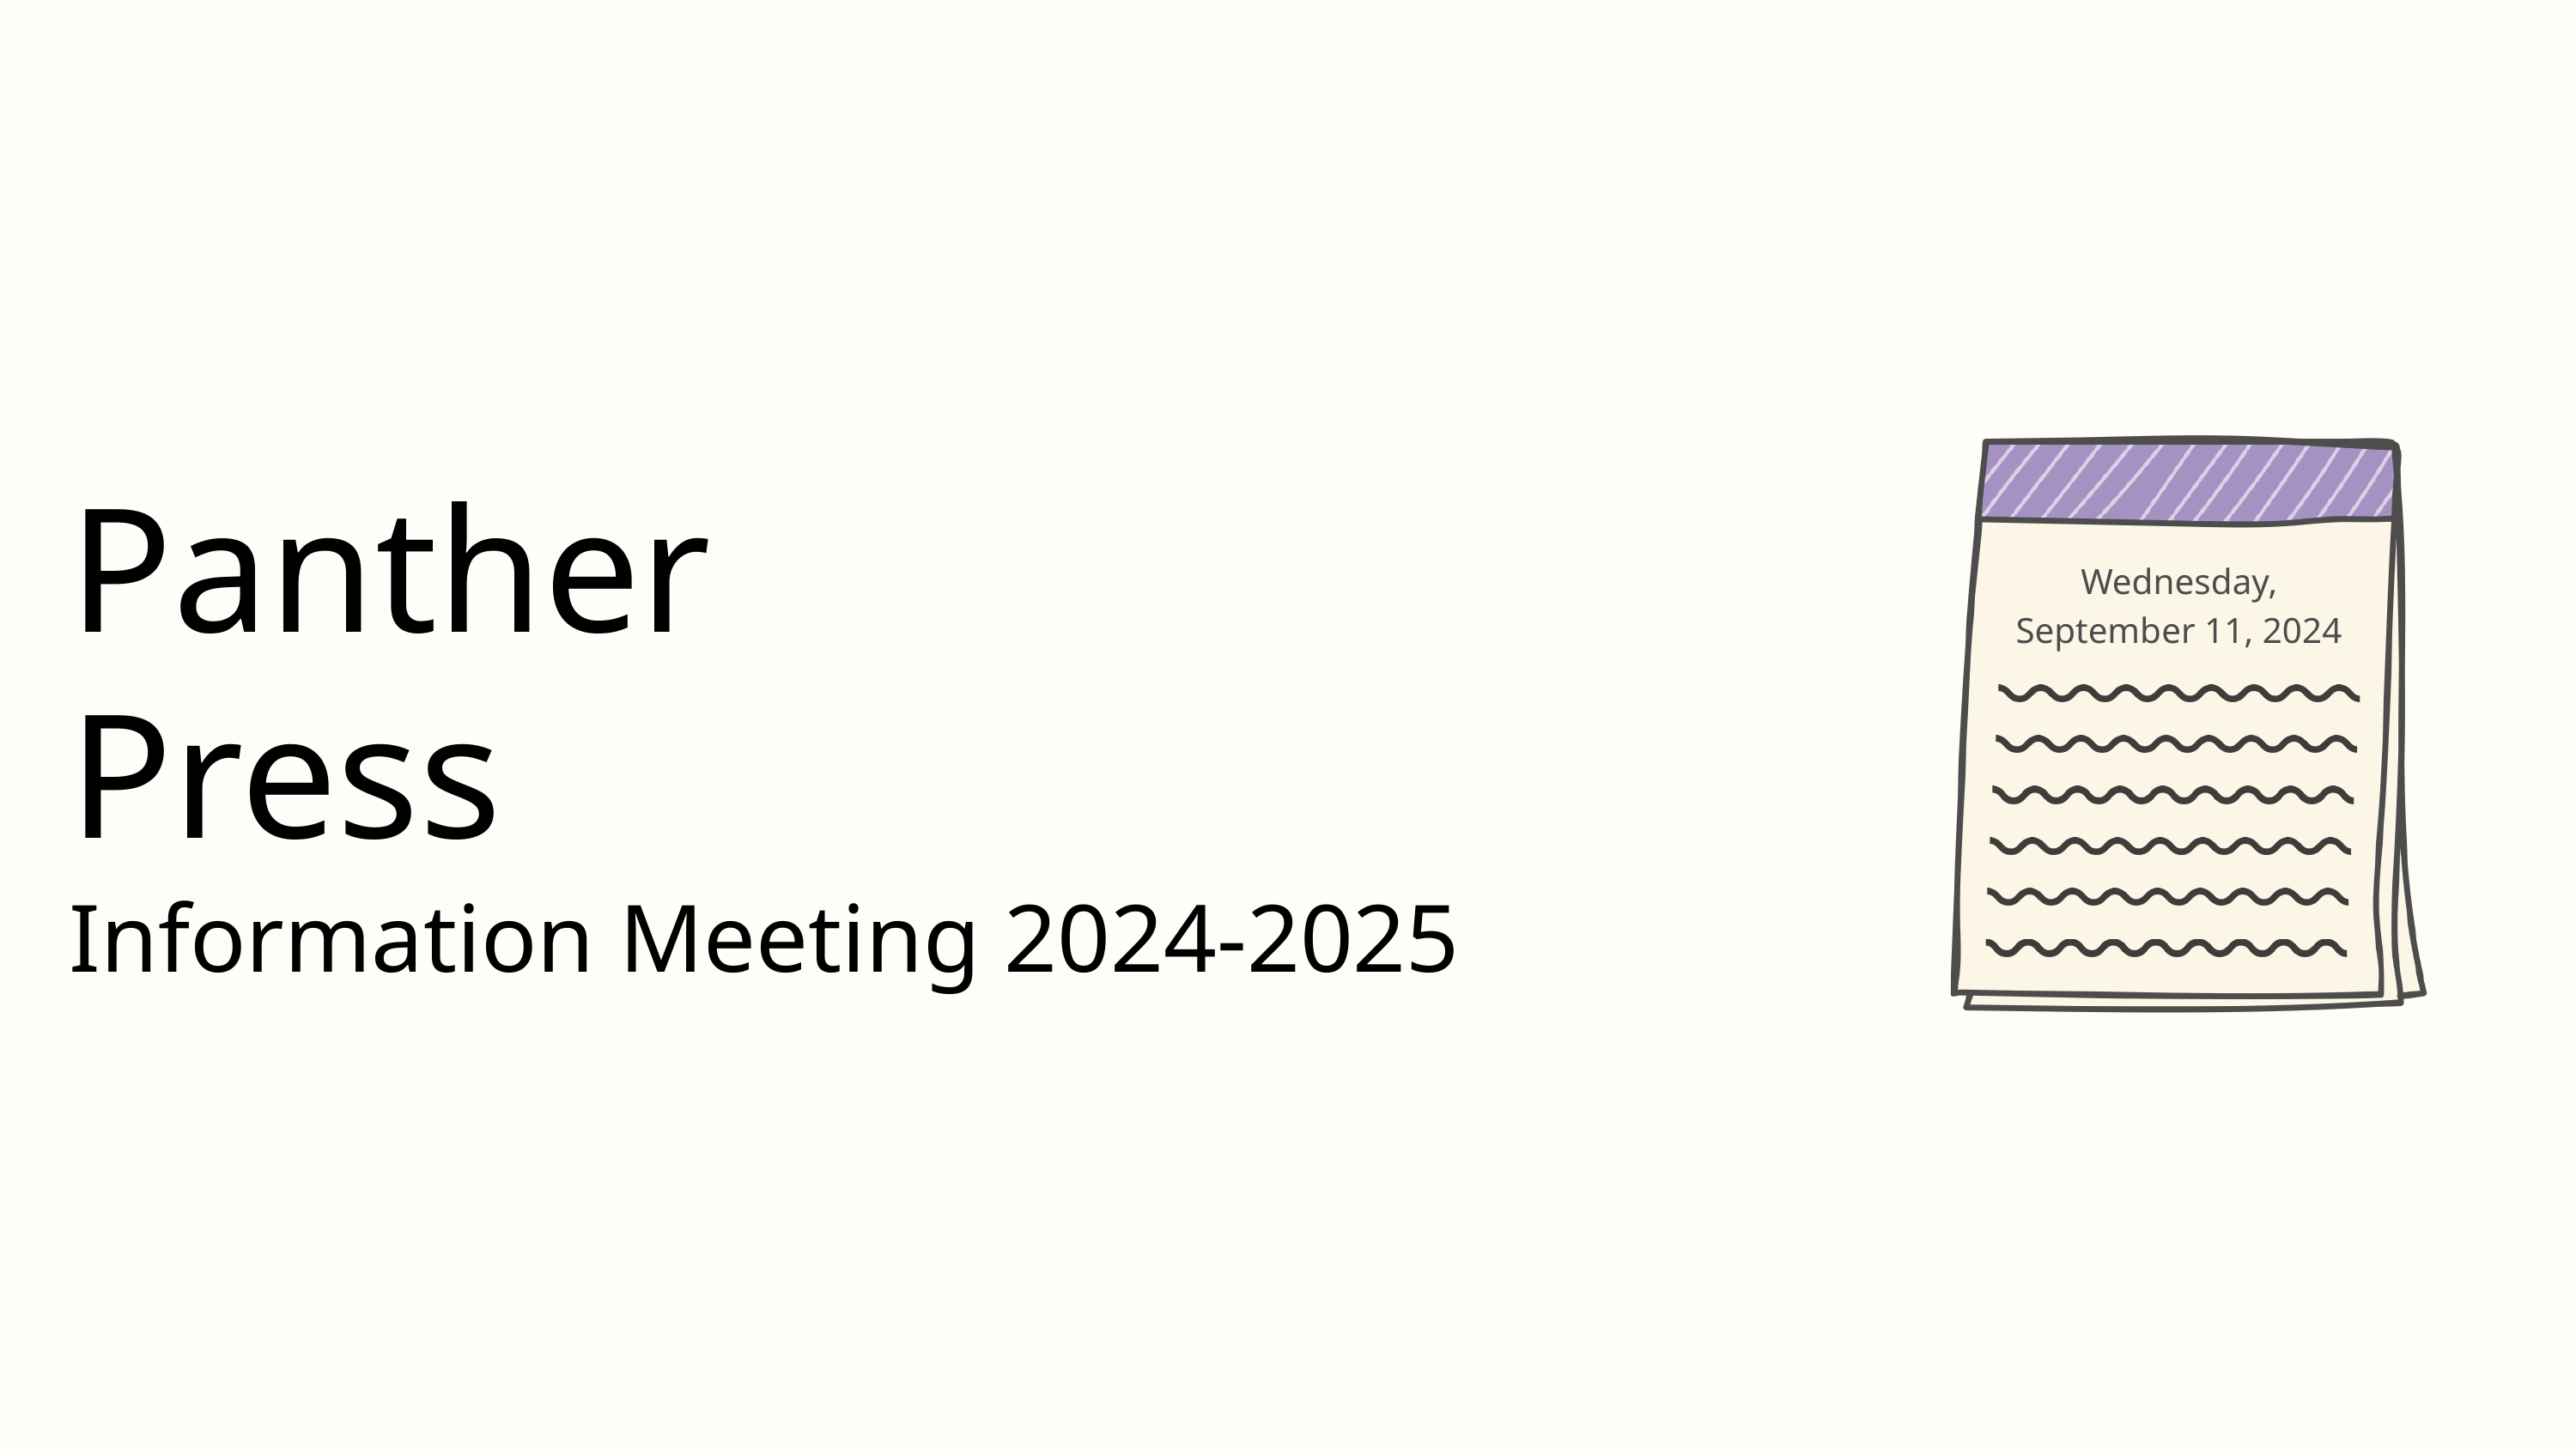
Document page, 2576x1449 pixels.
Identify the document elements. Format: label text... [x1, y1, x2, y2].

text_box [1950, 433, 2432, 1015]
text_box Information Meeting 2024-2025 [69, 860, 1516, 991]
text_box Panther Press [69, 460, 748, 860]
